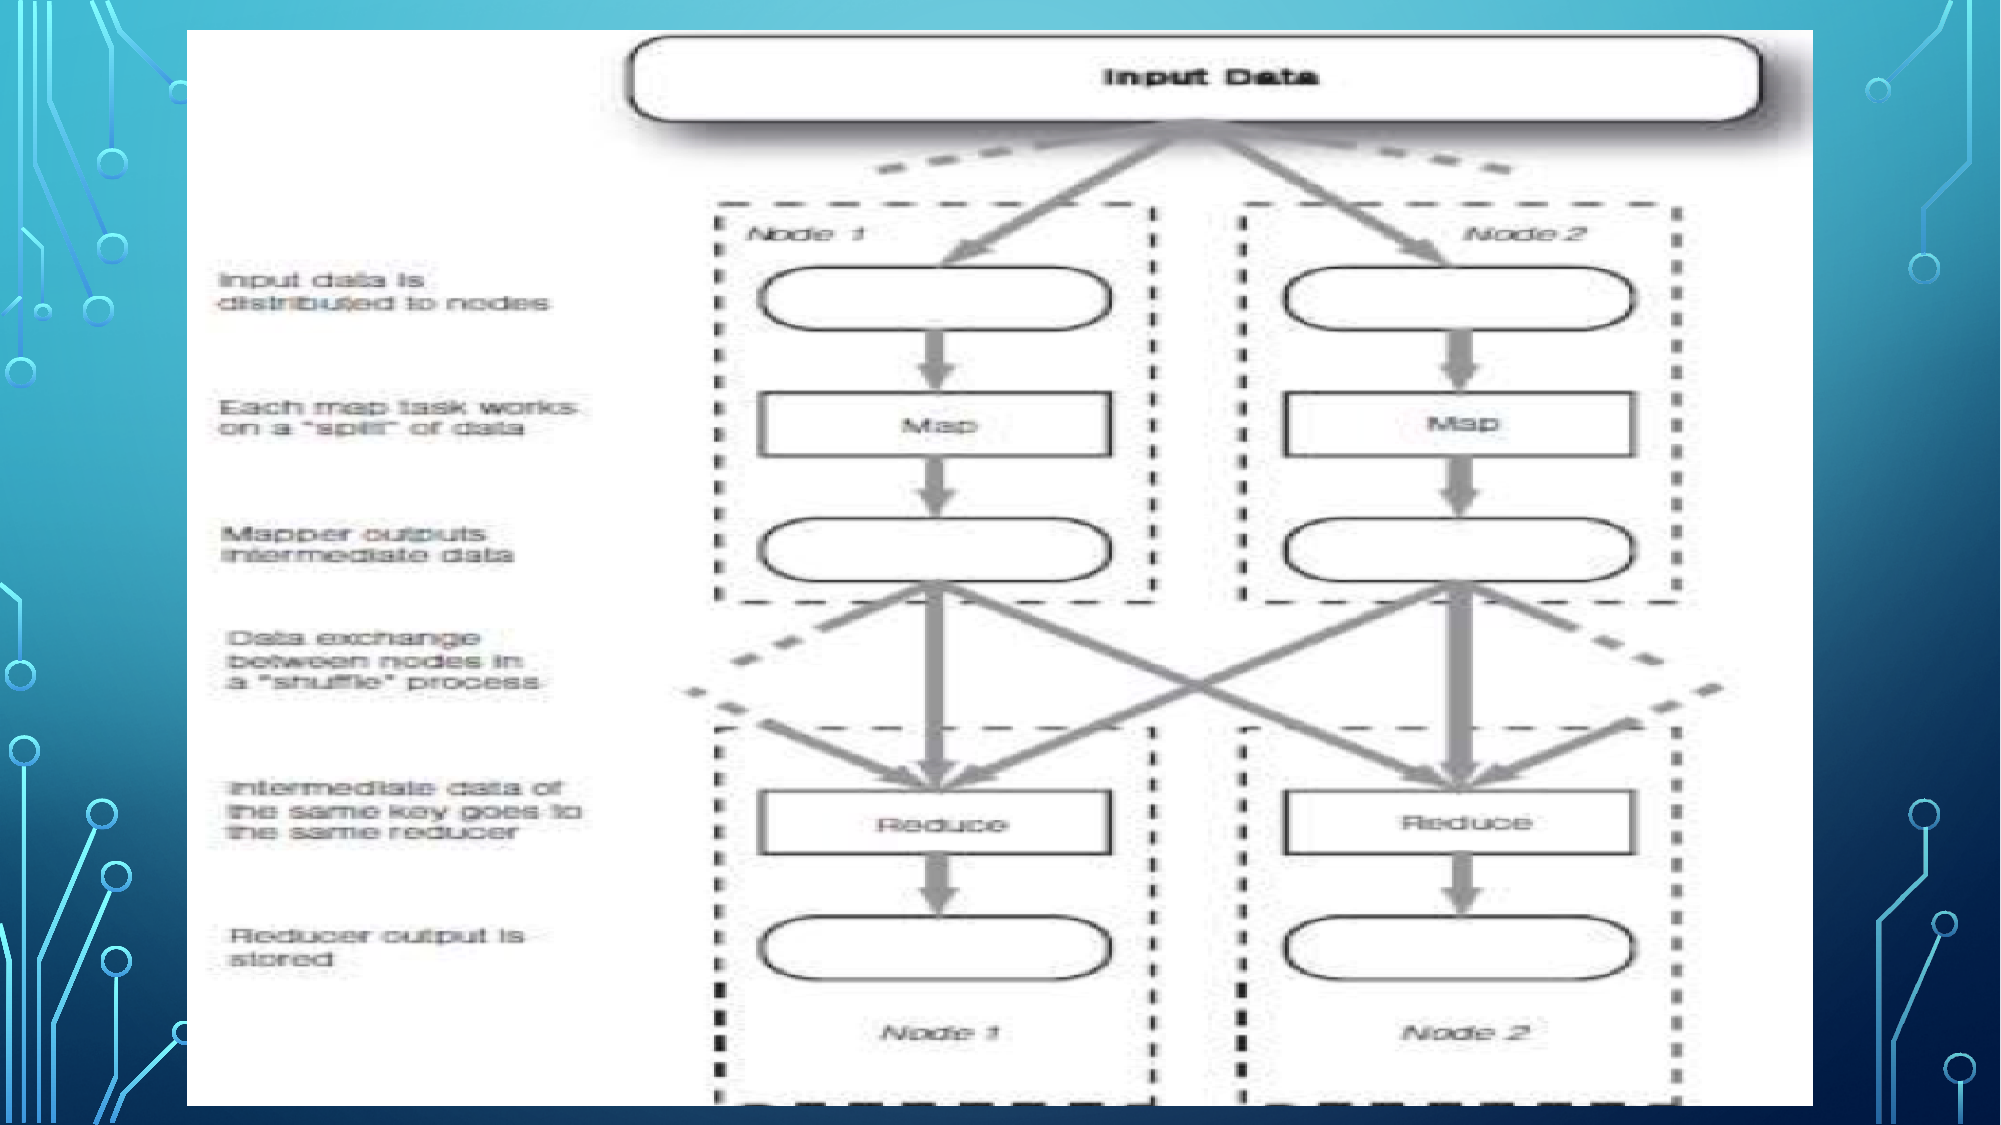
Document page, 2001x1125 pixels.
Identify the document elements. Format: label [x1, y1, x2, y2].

list [186, 30, 1813, 1106]
